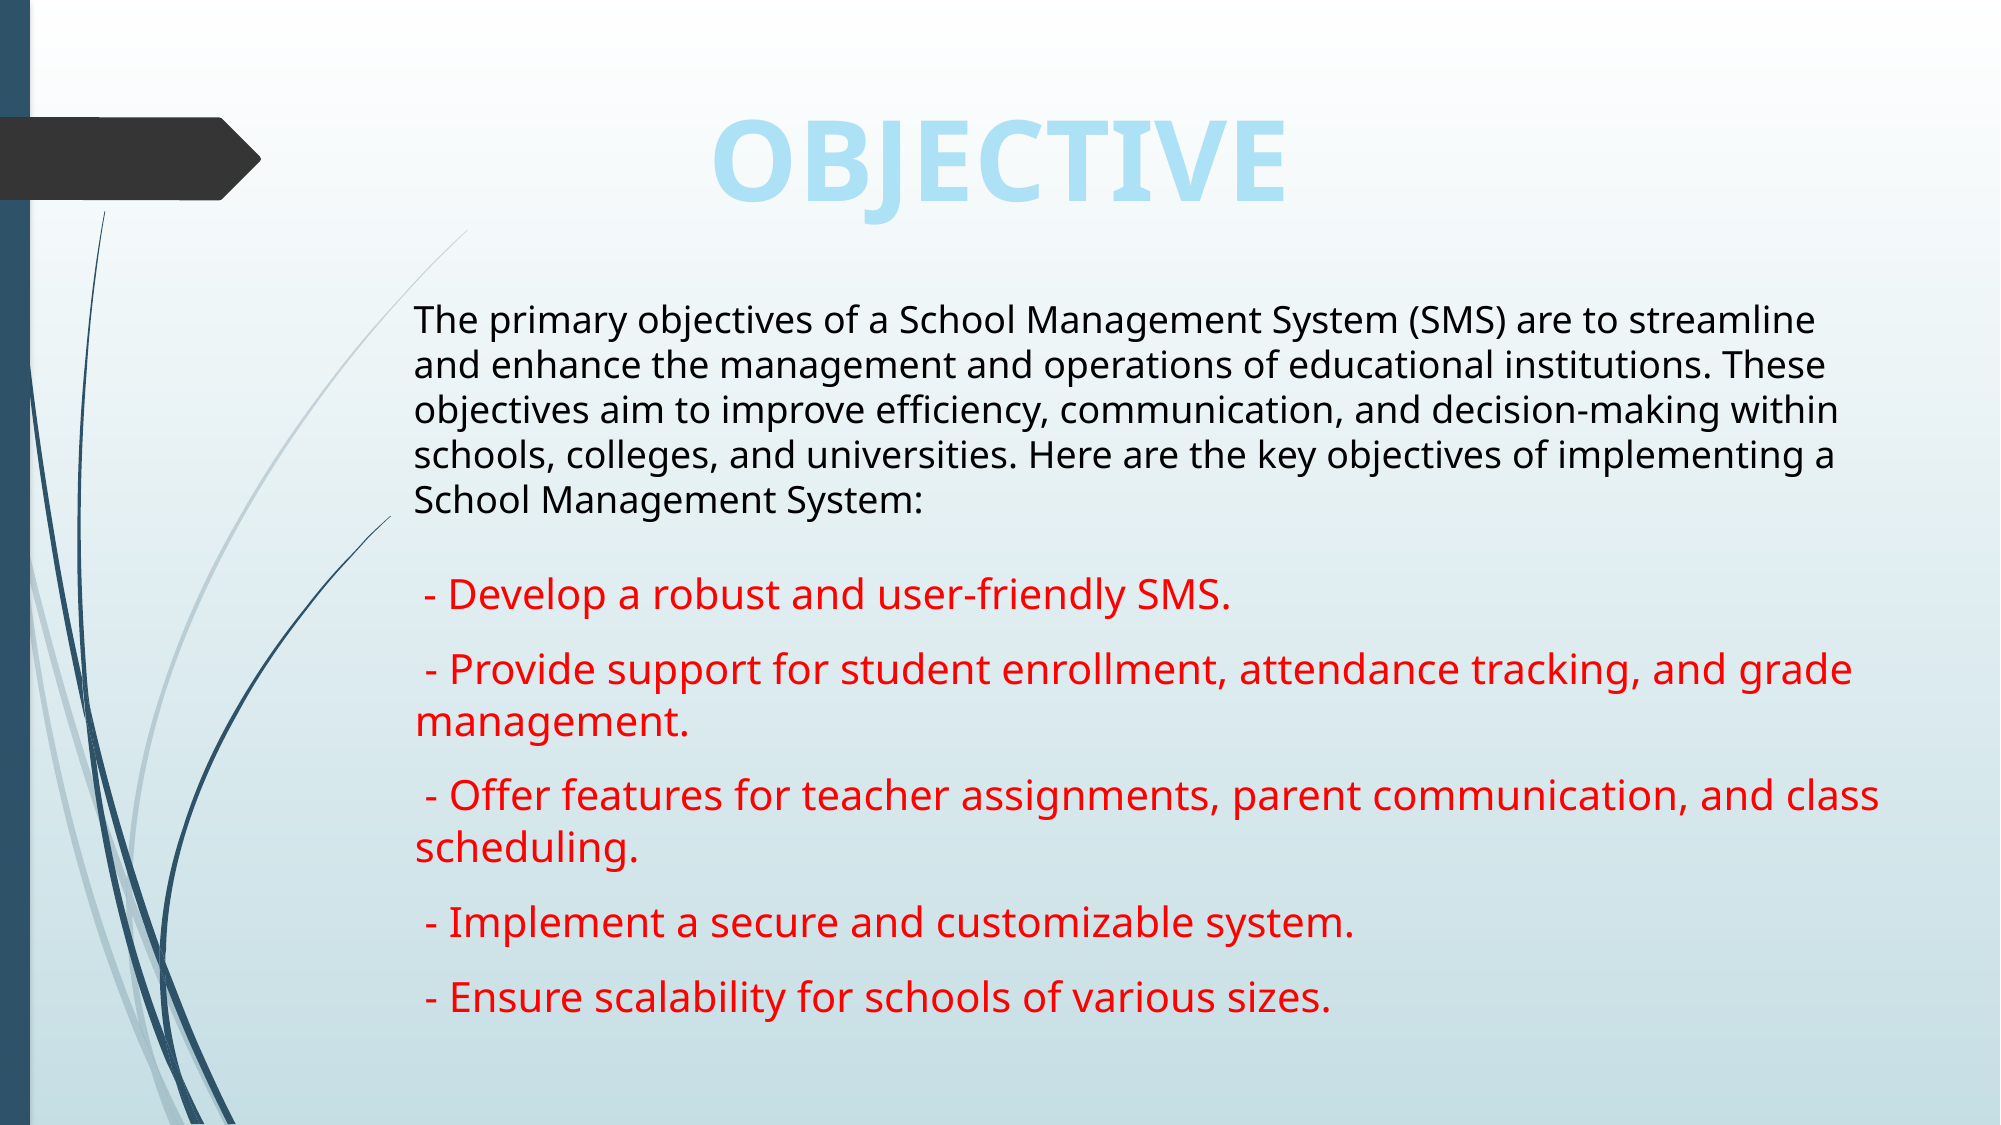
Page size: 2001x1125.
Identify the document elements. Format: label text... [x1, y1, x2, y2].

text_box OBJECTIVE [693, 81, 1307, 232]
text_box The primary objectives of a School Management System (SMS) are to streamline and enhance the management and operations of educational institutions. These objectives aim to improve efficiency, communication, and decision-making within schools, colleges, and universities. Here are the key objectives of implementing a School Management System: - Develop a robust and user-friendly SMS. - Provide support for student enrollment, attendance tracking, and grade management. - Offer features for teacher assignments, parent communication, and class scheduling. - Implement a secure and customizable system. - Ensure scalability for schools of various sizes. [399, 288, 1906, 1125]
